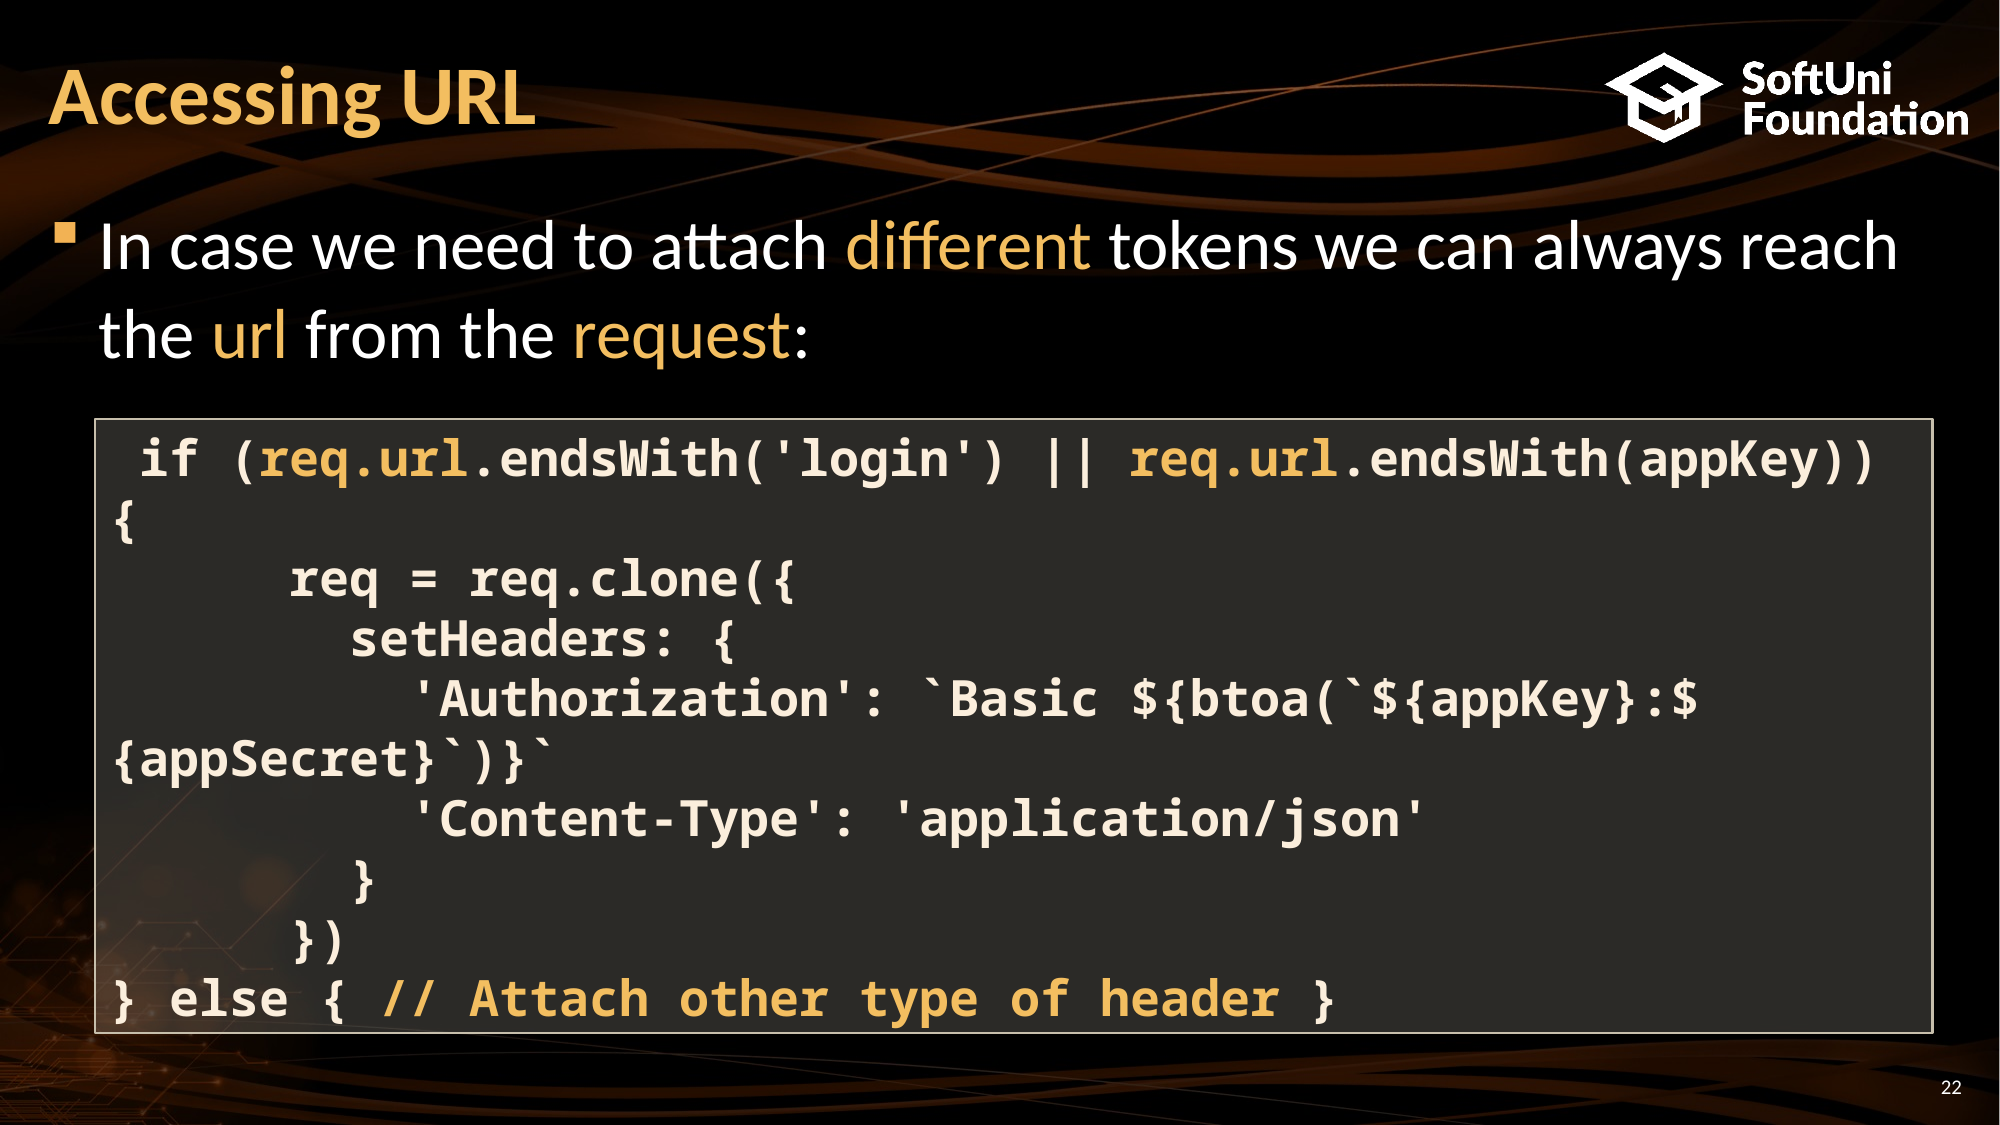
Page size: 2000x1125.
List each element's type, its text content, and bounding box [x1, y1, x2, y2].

title Accessing URL [30, 6, 1602, 189]
list In case we need to attach different tokens we can always reach the url from the request: [31, 188, 1968, 1103]
text_box if (req.url.endsWith('login') || req.url.endsWith(appKey)) { req = req.clone({ setHeaders: { 'Authorization': `Basic ${btoa(`${appKey}:${appSecret}`)}` 'Content-Type': 'application/json' } }) } else { // Attach other type of header } [95, 418, 1933, 1034]
picture [0, 0, 2000, 1125]
